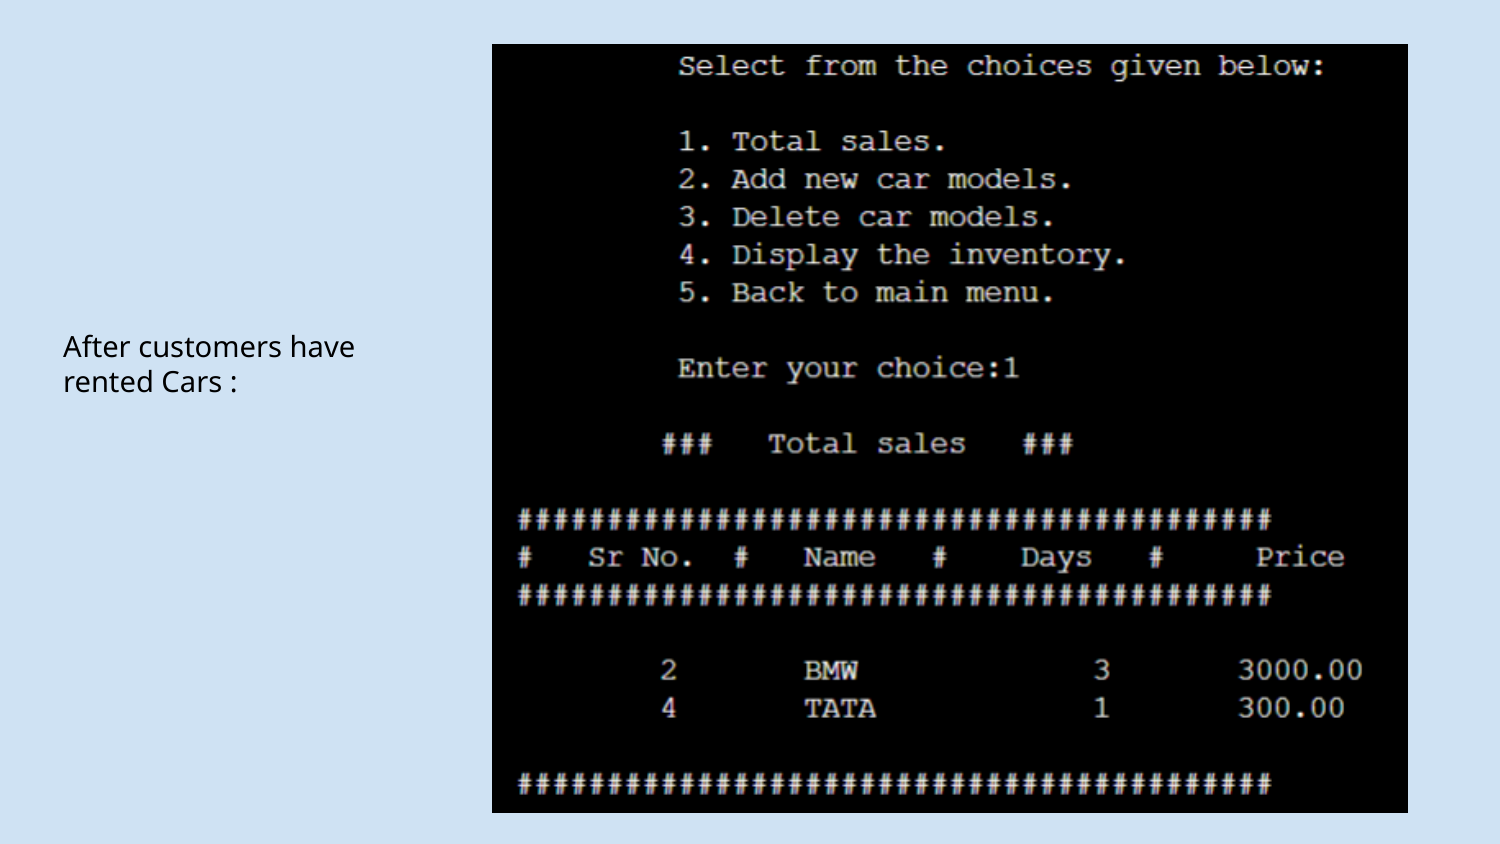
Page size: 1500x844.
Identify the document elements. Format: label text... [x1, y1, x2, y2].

text_box After customers have rented Cars : [48, 313, 407, 414]
picture [491, 44, 1408, 813]
